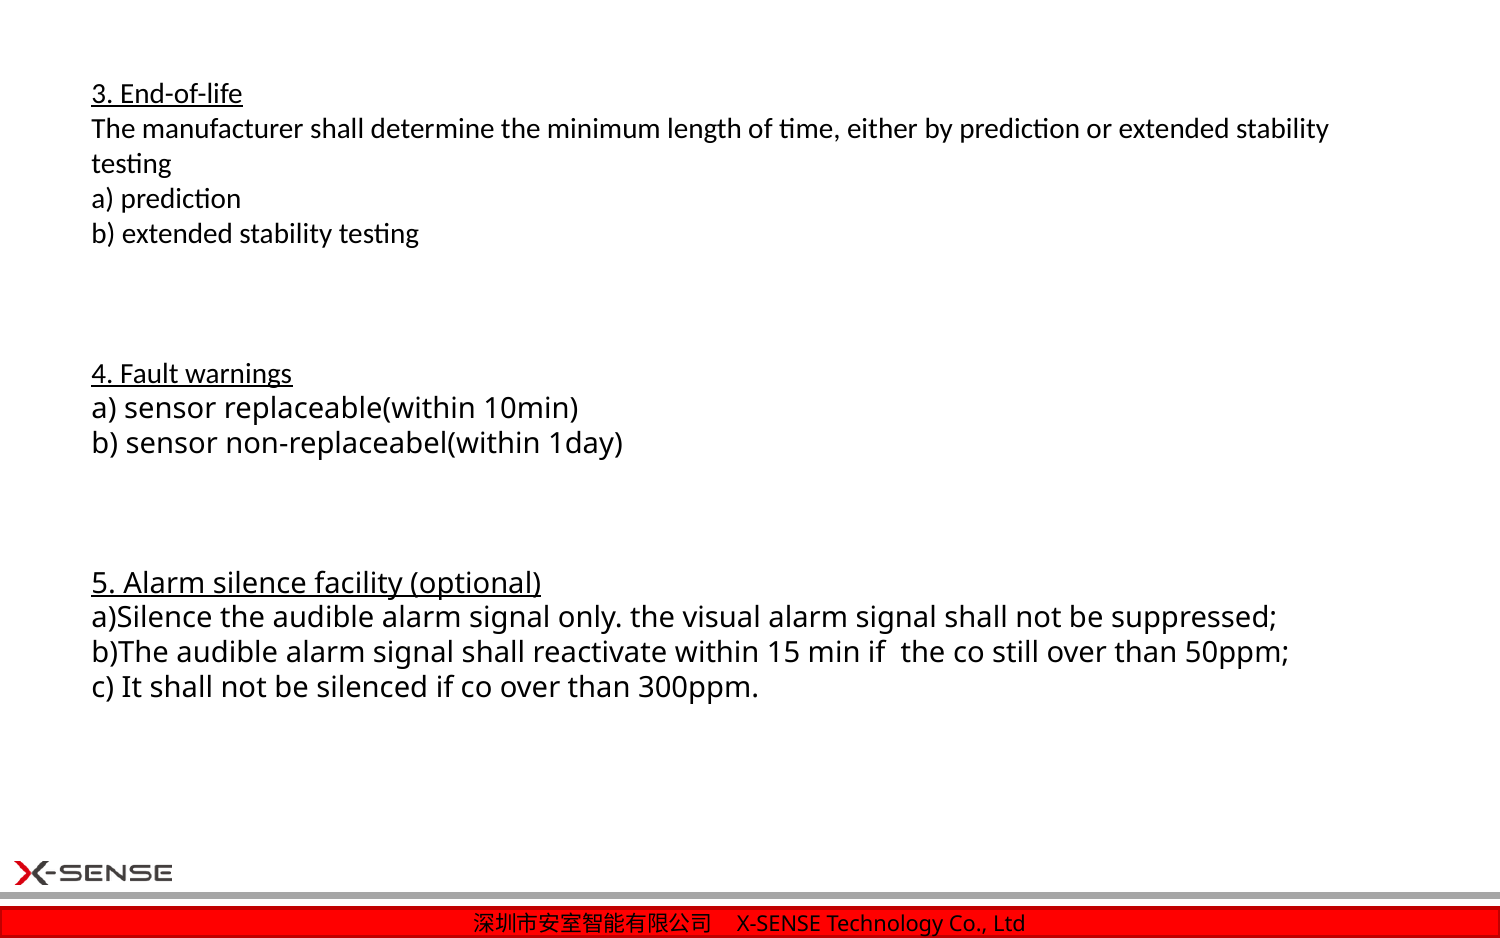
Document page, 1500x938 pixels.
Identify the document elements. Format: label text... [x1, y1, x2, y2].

text_box 3. End-of-life The manufacturer shall determine the minimum length of time, either by prediction or extended stability testing a) prediction b) extended stability testing 4. Fault warnings a) sensor replaceable(within 10min) b) sensor non-replaceabel(within 1day) 5. Alarm silence facility (optional) a)Silence the audible alarm signal only. the visual alarm signal shall not be suppressed; b)The audible alarm signal shall reactivate within 15 min if the co still over than 50ppm; c) It shall not be silenced if co over than 300ppm. [76, 67, 1426, 849]
picture [11, 857, 176, 886]
